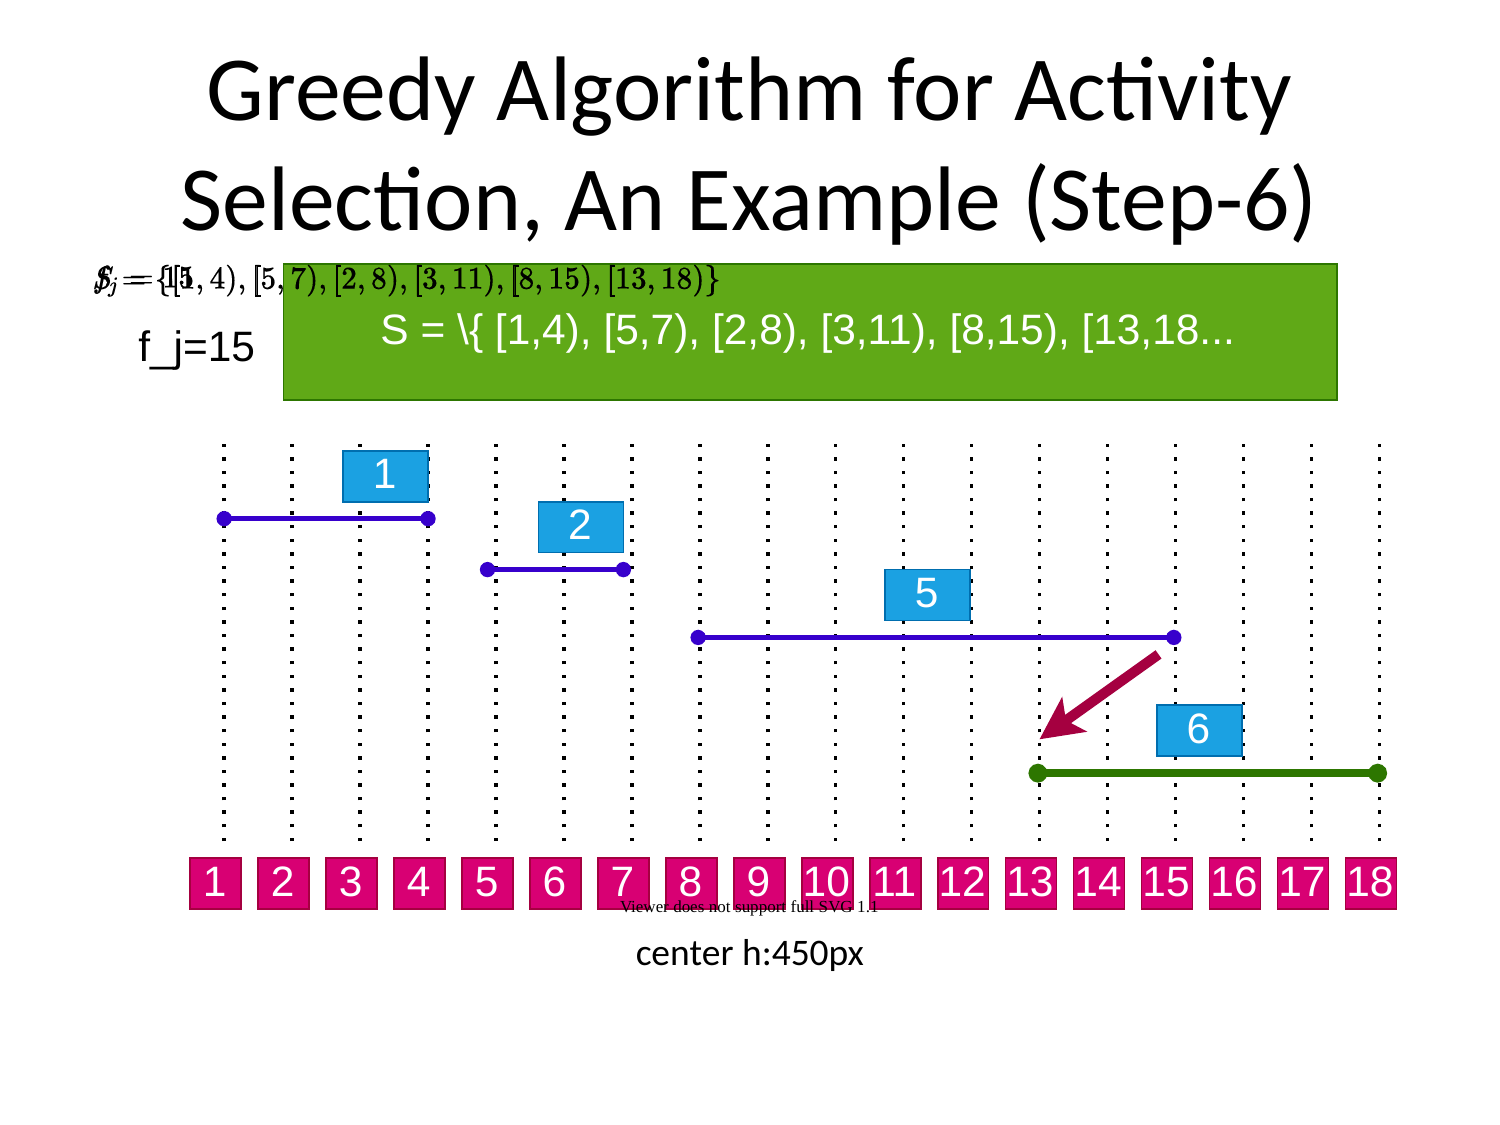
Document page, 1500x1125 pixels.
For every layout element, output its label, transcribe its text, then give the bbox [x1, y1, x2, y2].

text_box center h:450px [74, 920, 1425, 1005]
title Greedy Algorithm for Activity Selection, An Example (Step-6) [75, 45, 1425, 233]
picture [91, 262, 1409, 921]
